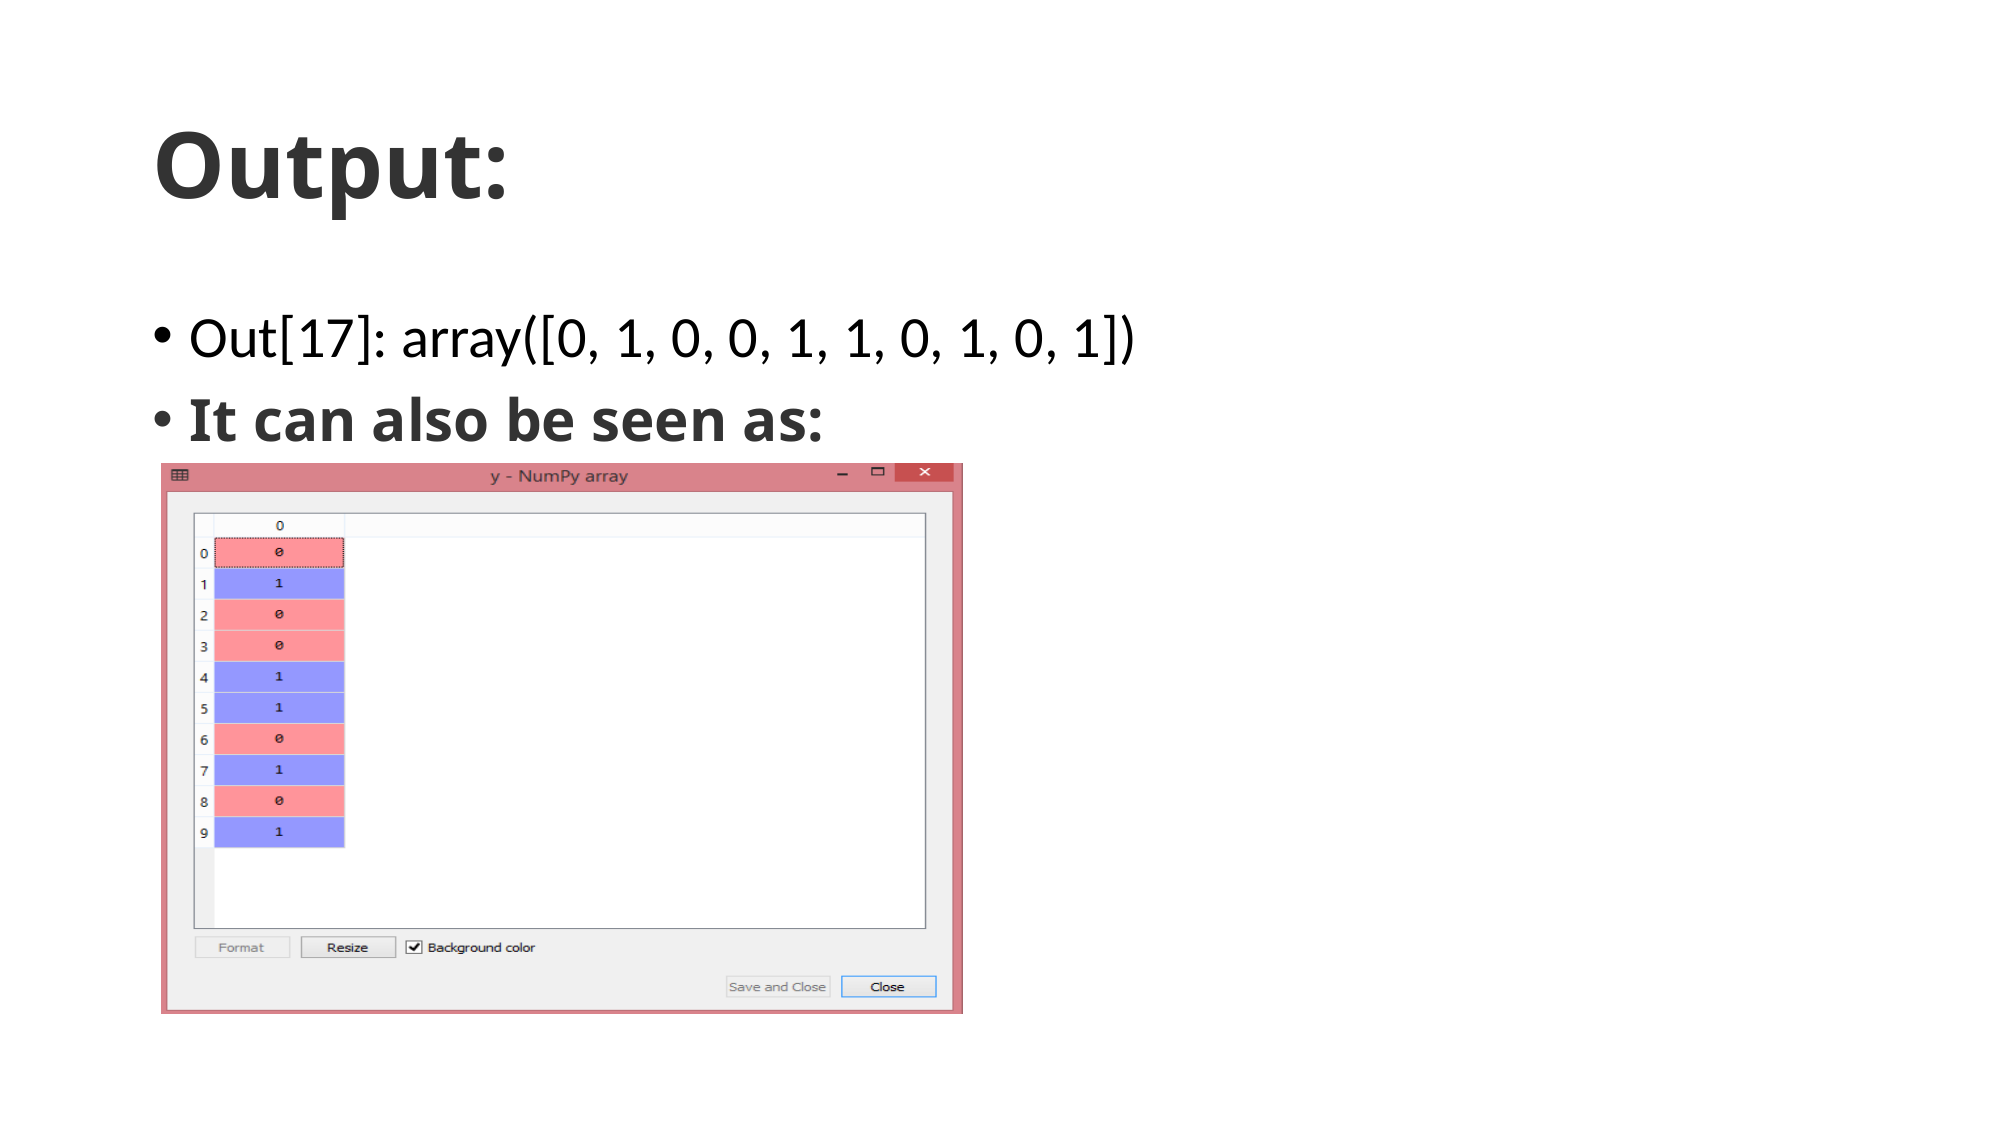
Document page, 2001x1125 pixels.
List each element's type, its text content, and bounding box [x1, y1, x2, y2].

title Output: [137, 59, 1863, 278]
picture [161, 463, 963, 1014]
list Out[17]: array([0, 1, 0, 0, 1, 1, 0, 1, 0, 1]) It can also be seen as: [137, 299, 1863, 1014]
